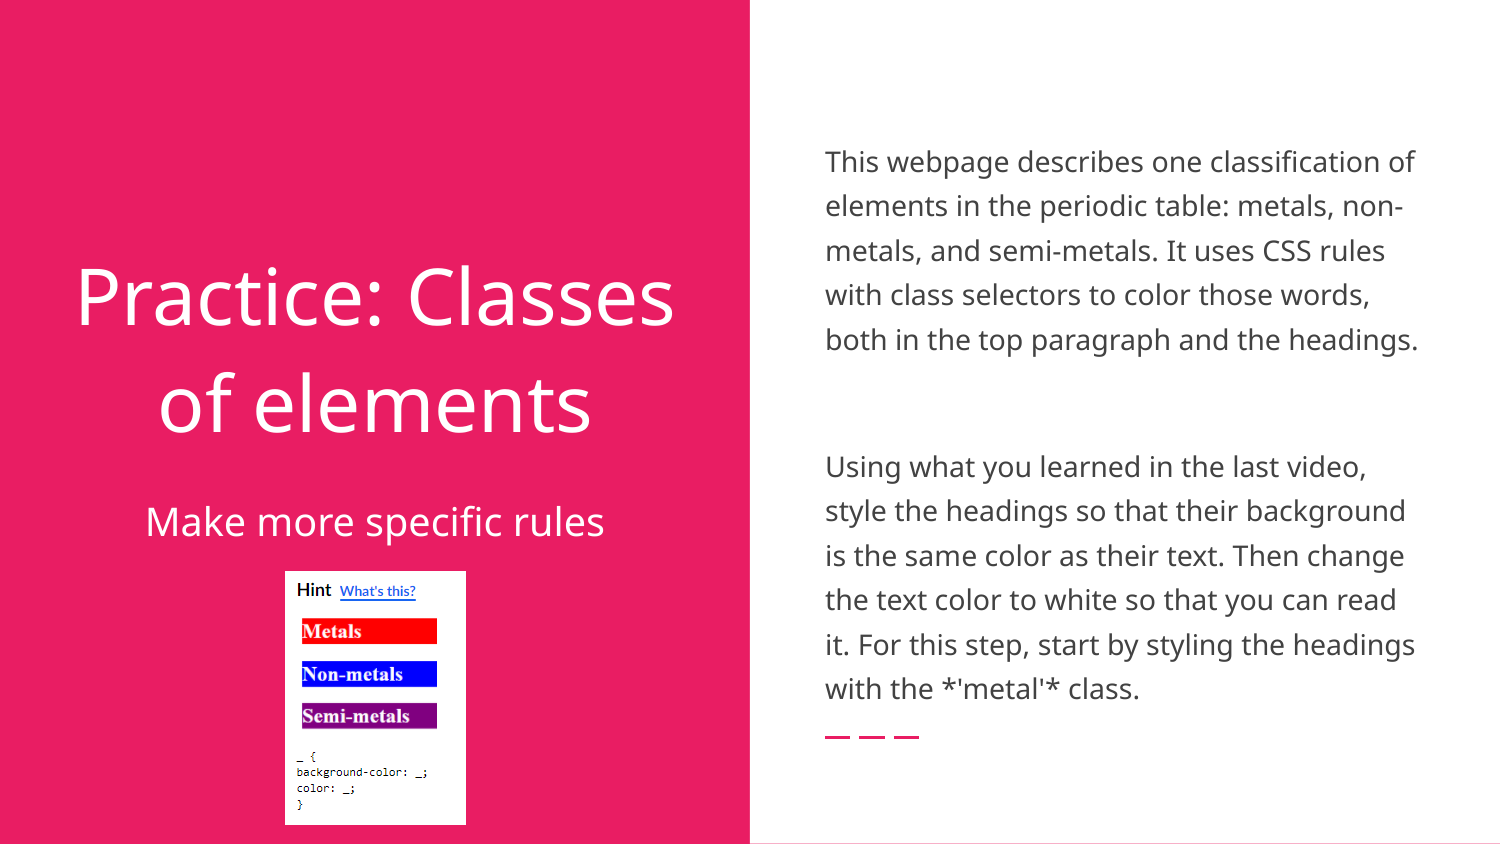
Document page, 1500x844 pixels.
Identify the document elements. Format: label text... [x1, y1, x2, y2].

list This webpage describes one classification of elements in the periodic table: metals, non-metals, and semi-metals. It uses CSS rules with class selectors to color those words, both in the top paragraph and the headings. Using what you learned in the last video, style the headings so that their background is the same color as their text. Then change the text color to white so that you can read it. For this step, start by styling the headings with the *'metal'* class. [810, 118, 1440, 725]
picture [285, 571, 466, 825]
subtitle Make more specific rules [43, 479, 708, 700]
title Practice: Classes of elements [43, 176, 708, 471]
